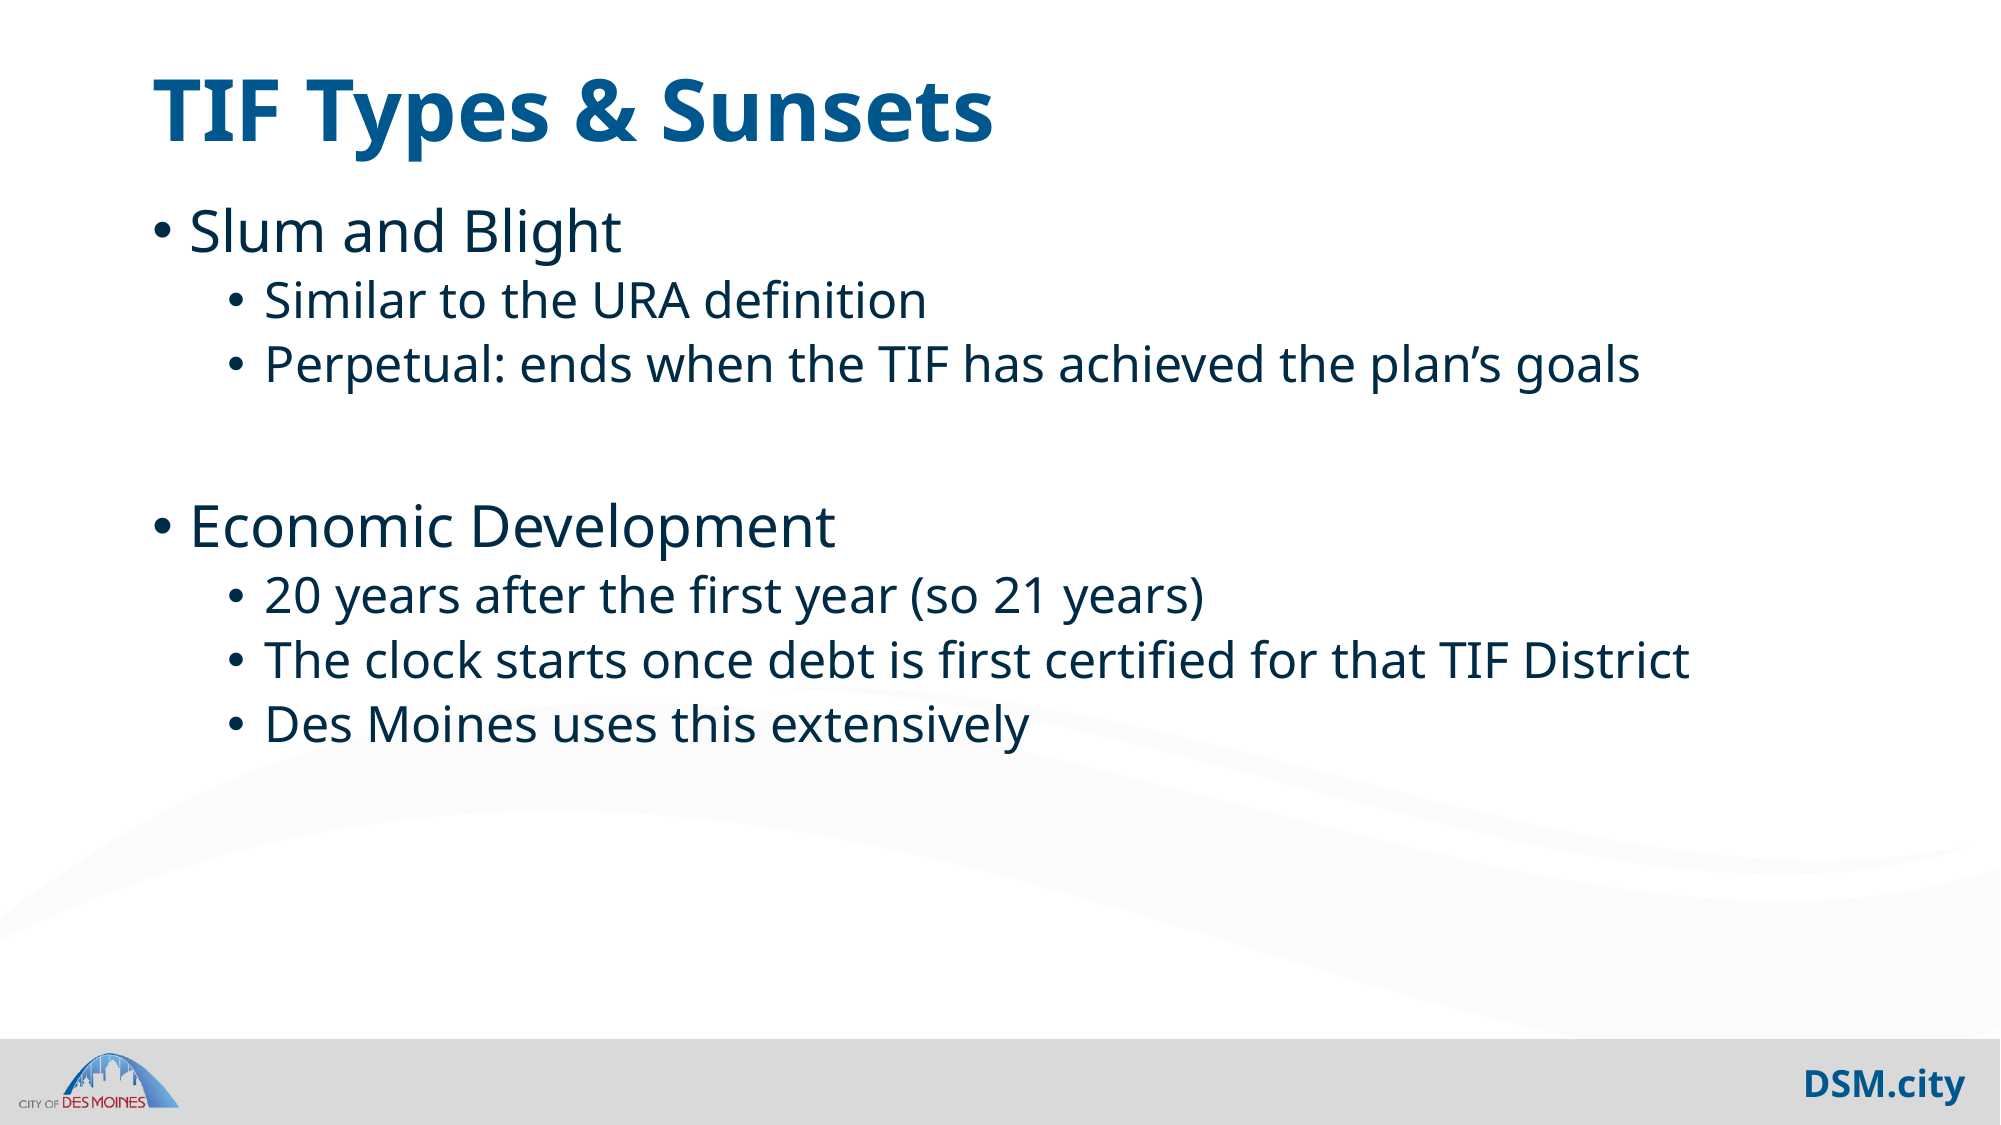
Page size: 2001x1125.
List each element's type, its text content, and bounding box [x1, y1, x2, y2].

picture [19, 1053, 179, 1108]
list Slum and Blight Similar to the URA definition Perpetual: ends when the TIF has achieved the plan’s goals Economic Development 20 years after the first year (so 21 years) The clock starts once debt is first certified for that TIF District Des Moines uses this extensively [137, 194, 1863, 1025]
title TIF Types & Sunsets [137, 59, 1863, 169]
